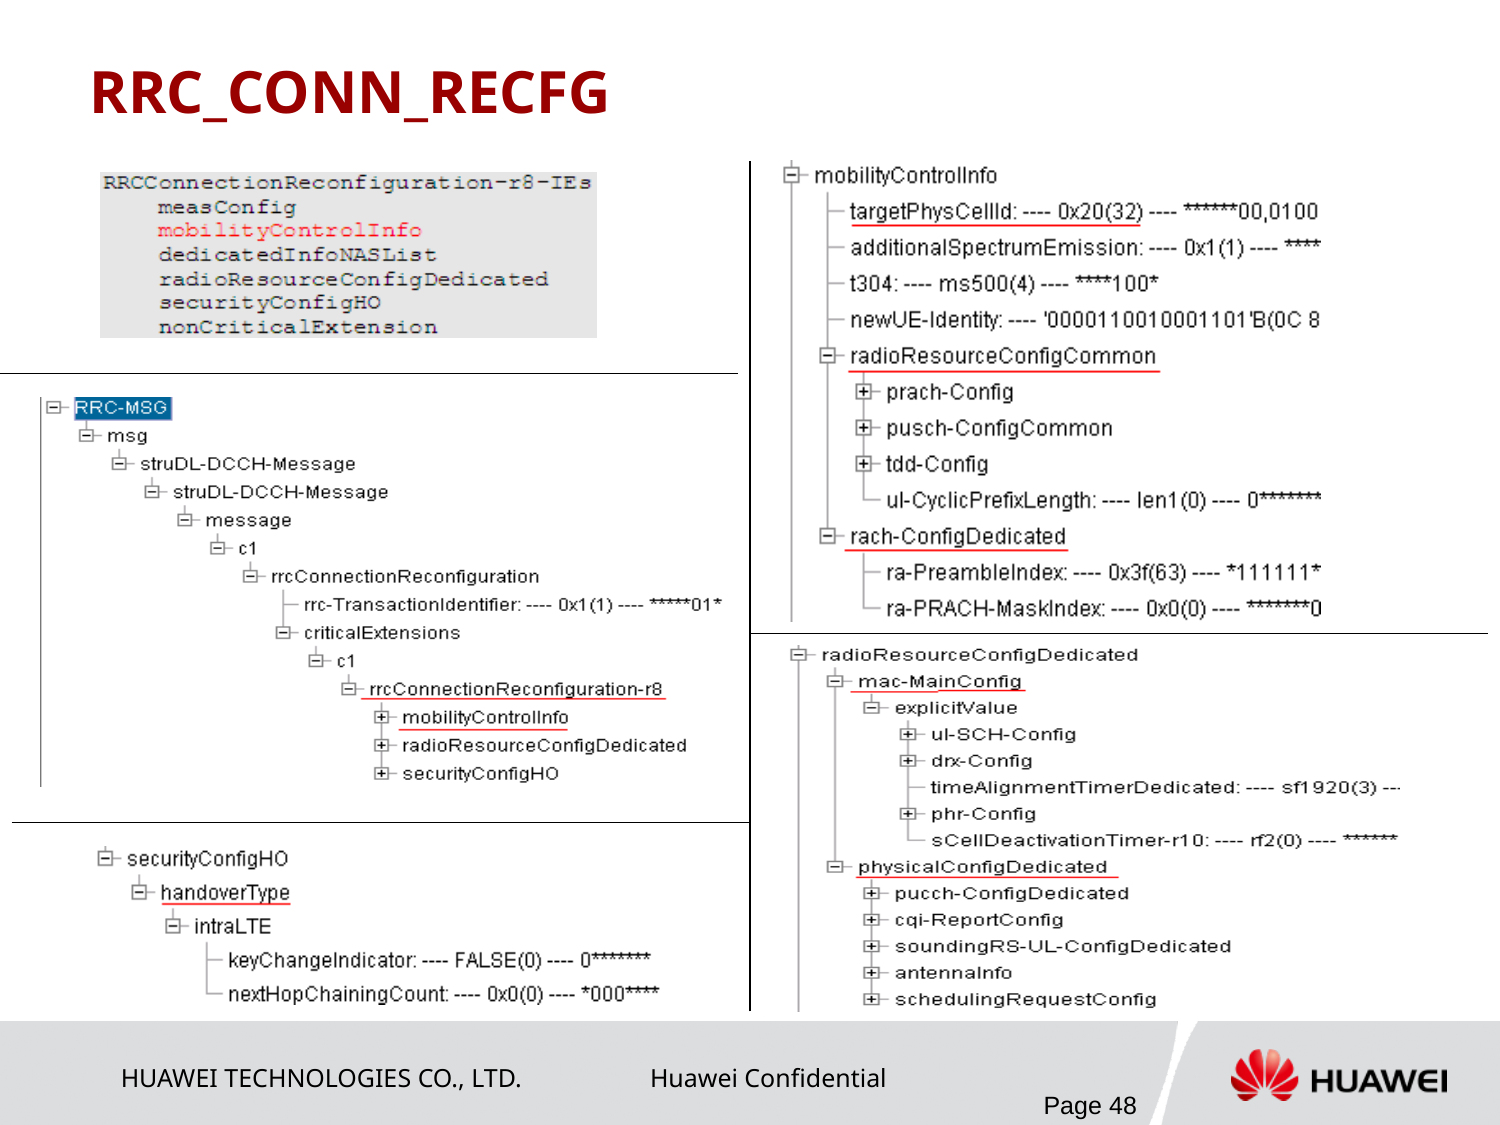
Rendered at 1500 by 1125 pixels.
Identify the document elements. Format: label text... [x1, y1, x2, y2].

picture [778, 644, 1400, 1012]
picture [100, 172, 597, 339]
picture [127, 402, 138, 413]
picture [91, 401, 100, 413]
picture [0, 1021, 1500, 1125]
picture [40, 396, 727, 788]
slide_number Page 48 [1043, 1064, 1388, 1125]
picture [92, 845, 668, 1005]
picture [773, 160, 1321, 622]
title RRC_CONN_RECFG [76, 42, 1388, 138]
